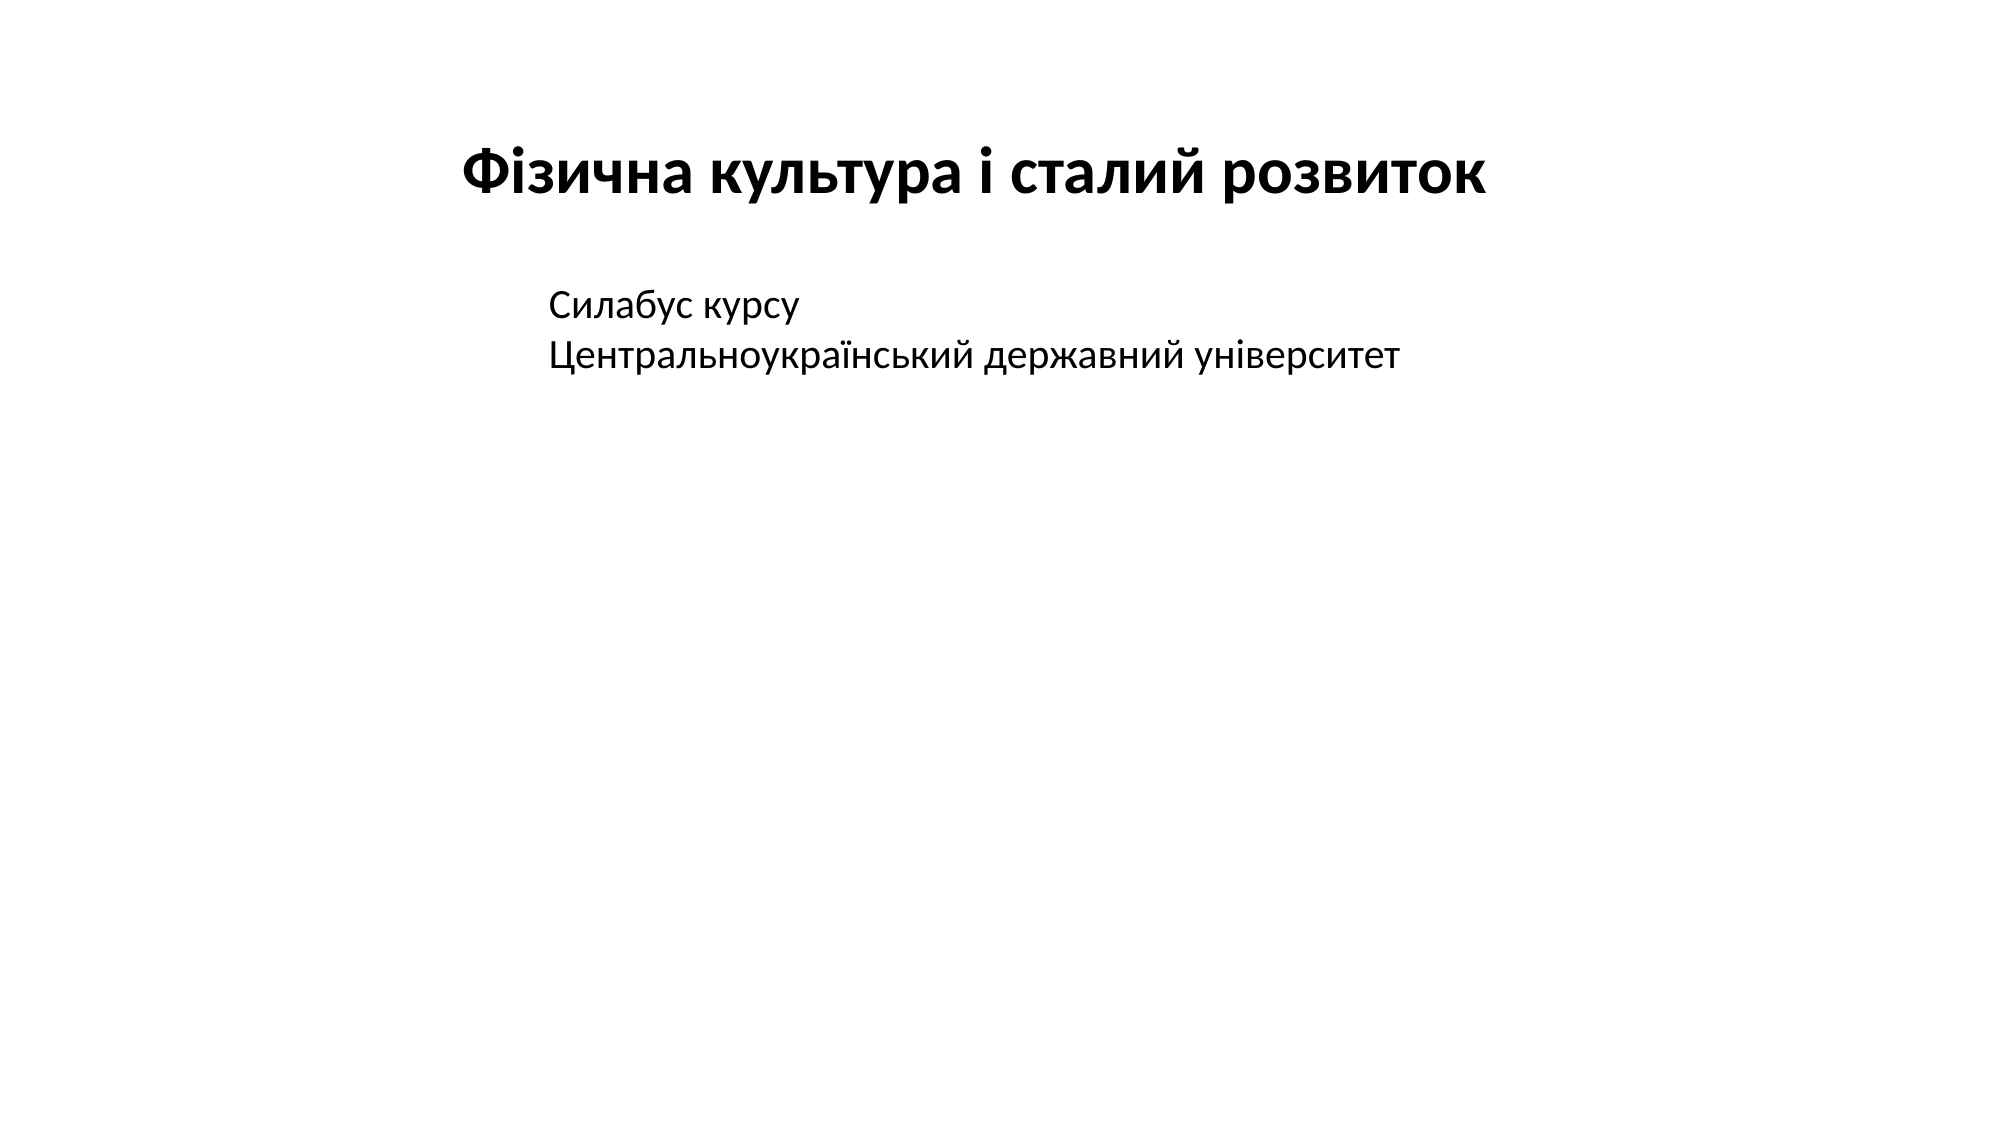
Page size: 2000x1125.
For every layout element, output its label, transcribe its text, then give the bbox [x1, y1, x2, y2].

text_box Фізична культура і сталий розвиток [447, 74, 1503, 215]
text_box Силабус курсу Центральноукраїнський державний університет [534, 224, 1416, 385]
